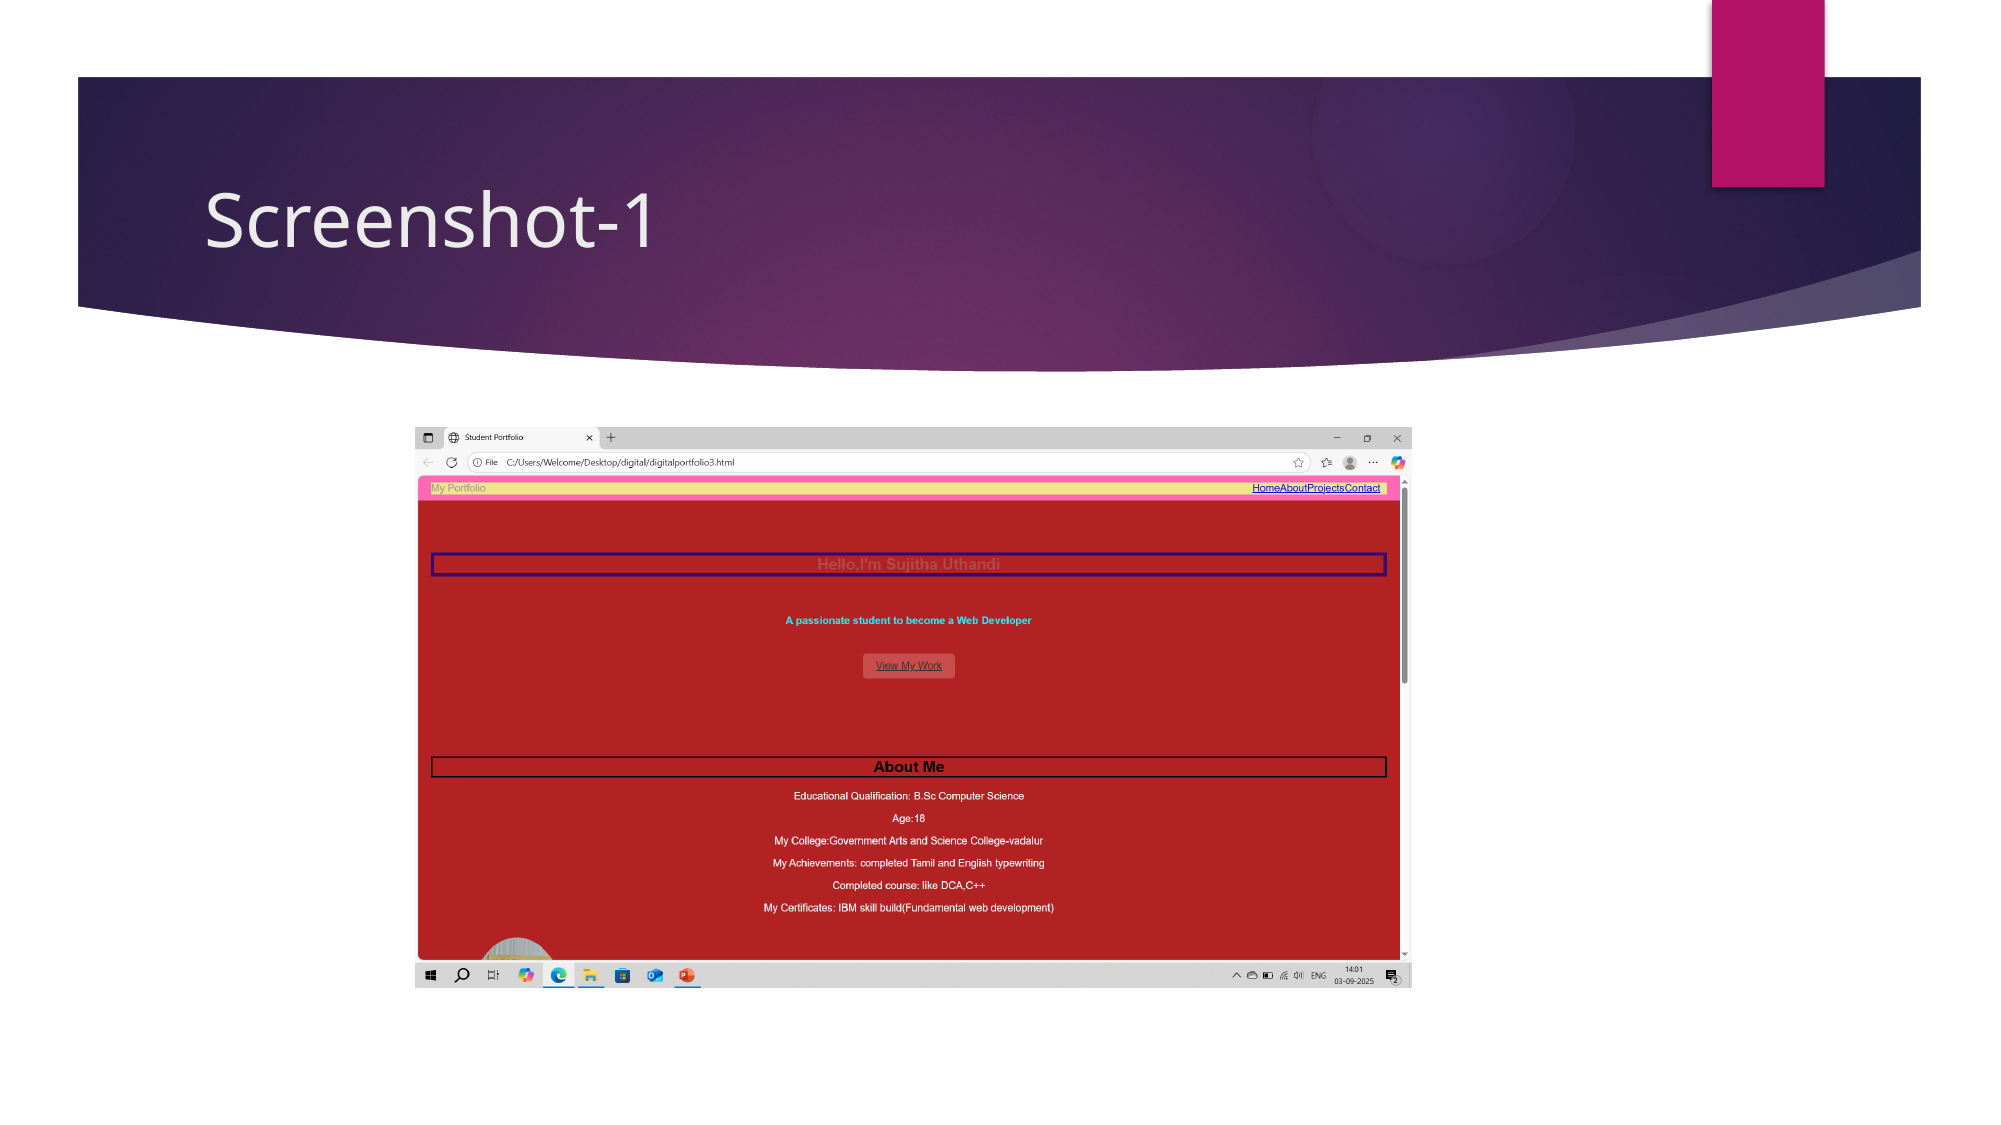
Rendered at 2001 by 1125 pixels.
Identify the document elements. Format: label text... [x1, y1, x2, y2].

title Screenshot-1 [189, 159, 1627, 276]
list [415, 426, 1412, 988]
